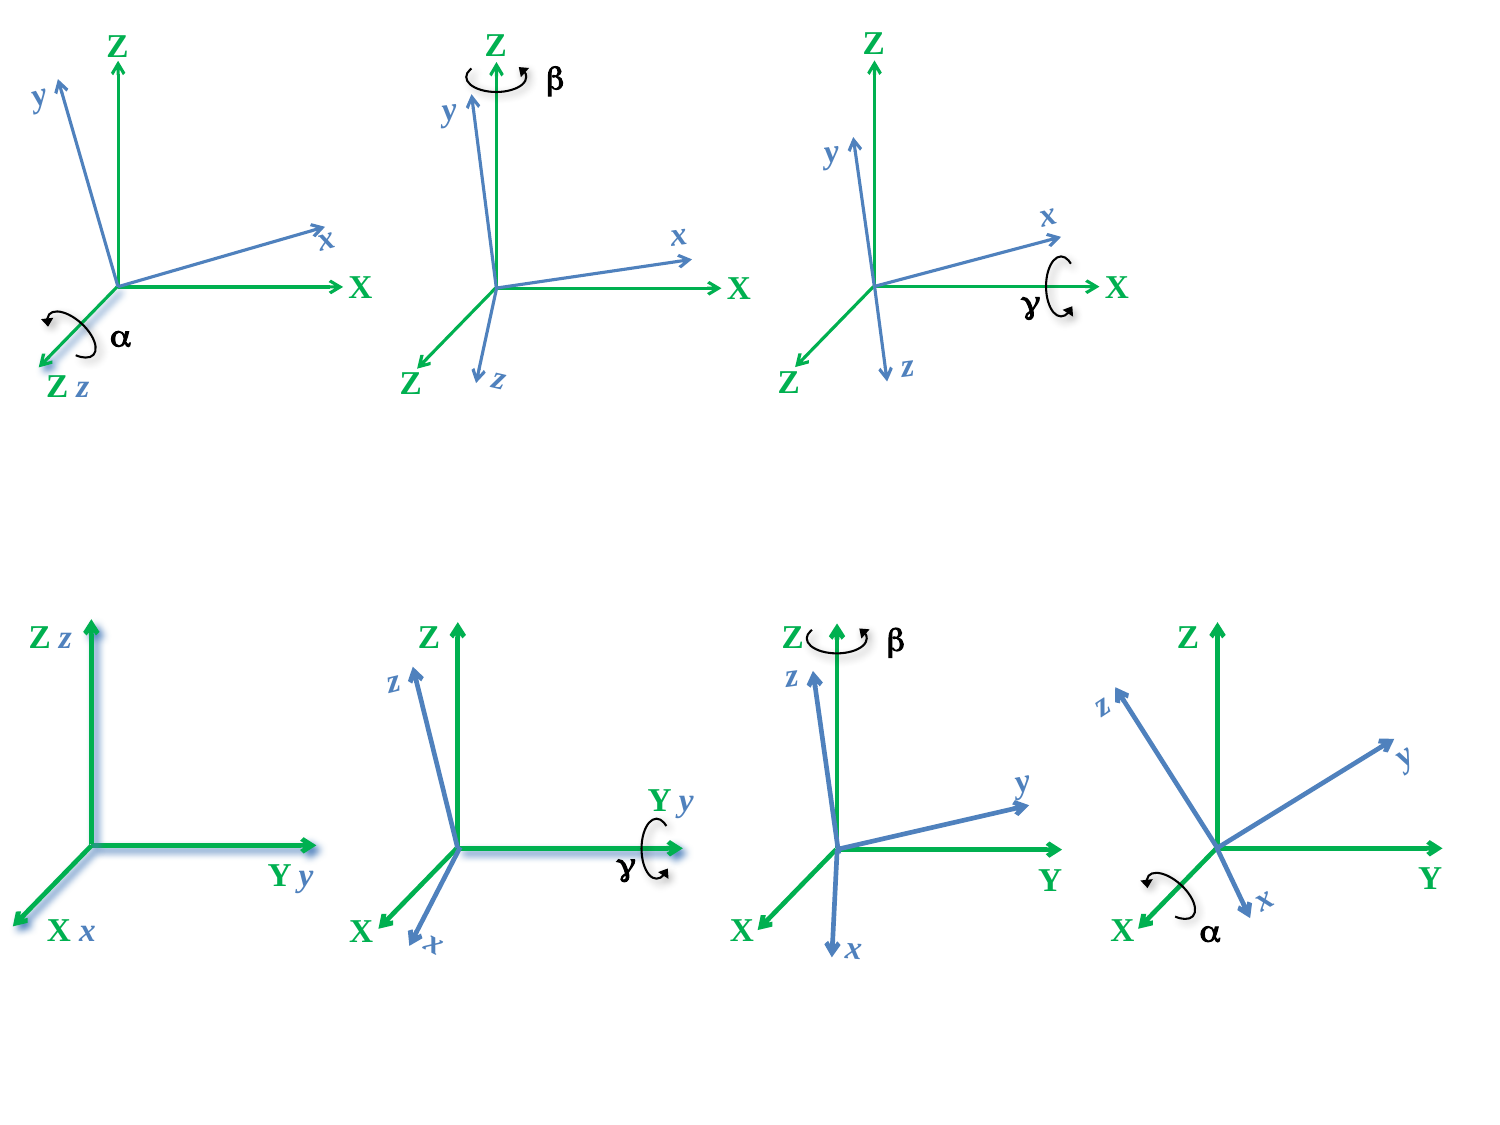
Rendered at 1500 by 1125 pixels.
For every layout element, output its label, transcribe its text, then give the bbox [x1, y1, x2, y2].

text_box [874, 286, 888, 382]
text_box X [1089, 257, 1144, 313]
text_box y [805, 119, 852, 172]
text_box g [1006, 296, 1056, 327]
text_box Z [847, 14, 900, 69]
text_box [15, 16, 389, 414]
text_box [879, 236, 1062, 287]
text_box [1066, 257, 1072, 276]
text_box z [888, 334, 932, 394]
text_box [794, 286, 869, 368]
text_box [852, 136, 875, 287]
text_box Z [770, 352, 815, 408]
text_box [12, 607, 1458, 974]
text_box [386, 15, 767, 410]
text_box x [1017, 180, 1077, 237]
text_box [1056, 295, 1074, 318]
